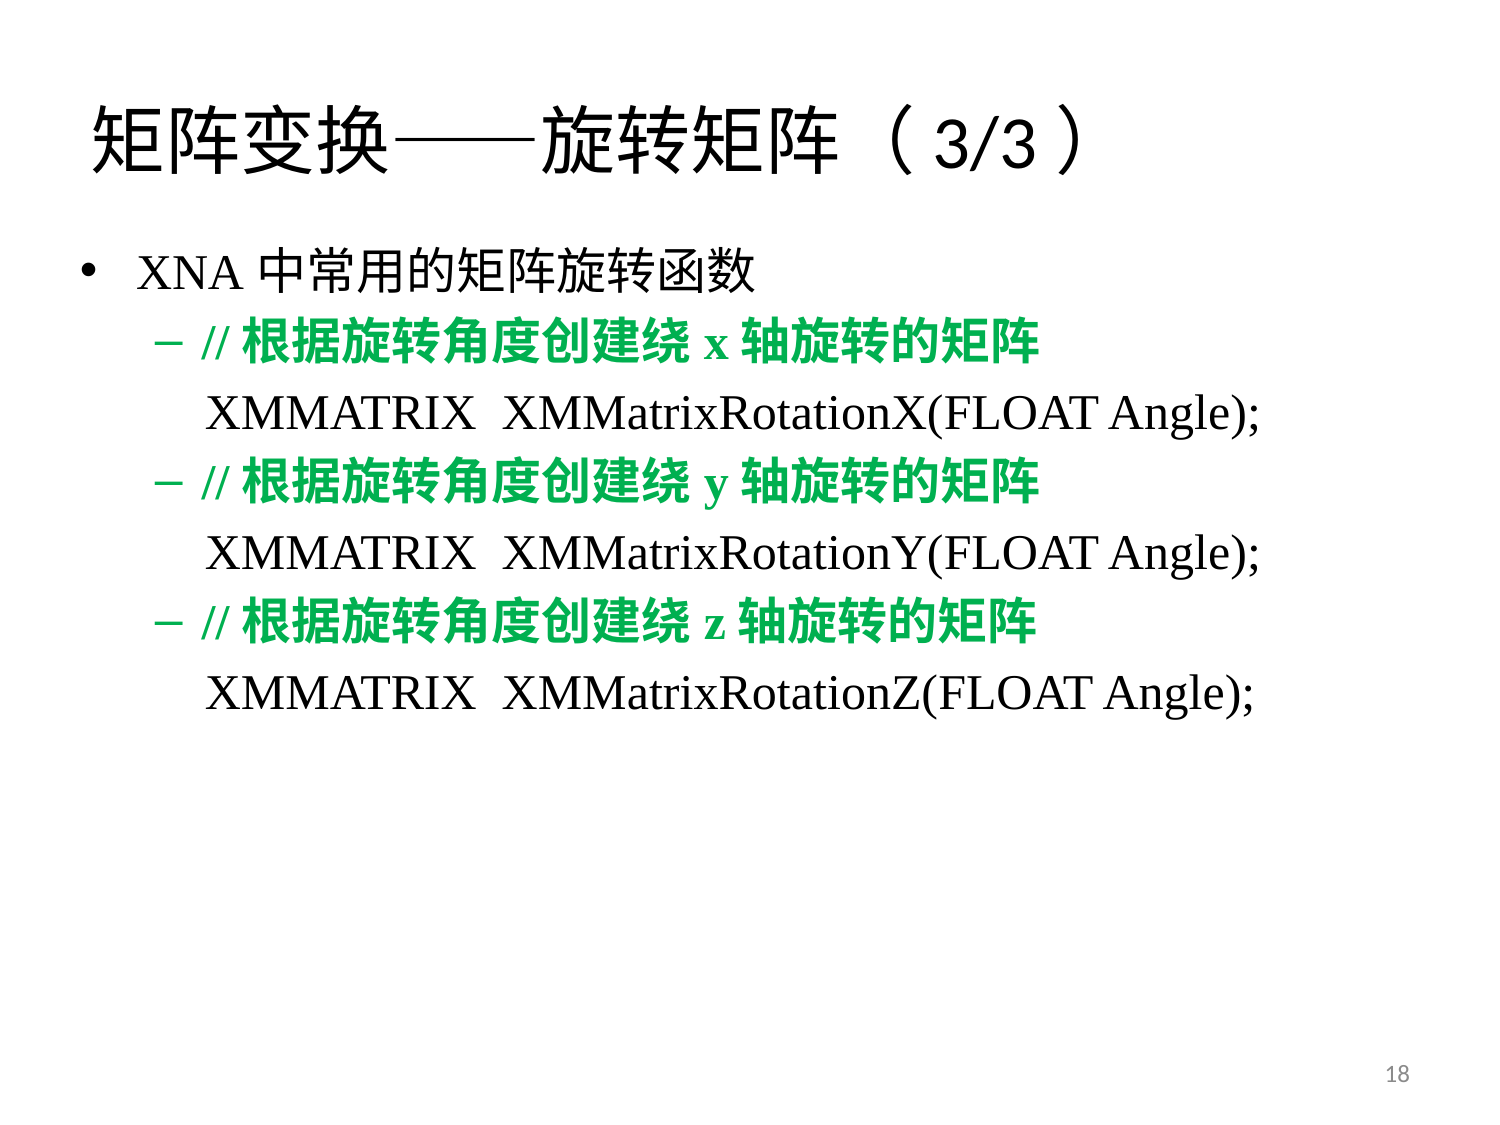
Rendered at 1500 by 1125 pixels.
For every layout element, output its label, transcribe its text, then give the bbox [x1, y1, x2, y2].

slide_number 18 [1074, 1042, 1425, 1103]
title 矩阵变换——旋转矩阵（3/3） [75, 45, 1425, 220]
list XNA中常用的矩阵旋转函数 //根据旋转角度创建绕x轴旋转的矩阵 XMMATRIX XMMatrixRotationX(FLOAT Angle); //根据旋转角度创建绕y轴旋转的矩阵 XMMATRIX XMMatrixRotationY(FLOAT Angle); //根据旋转角度创建绕z轴旋转的矩阵 XMMATRIX XMMatrixRotationZ(FLOAT Angle); [64, 220, 1478, 799]
